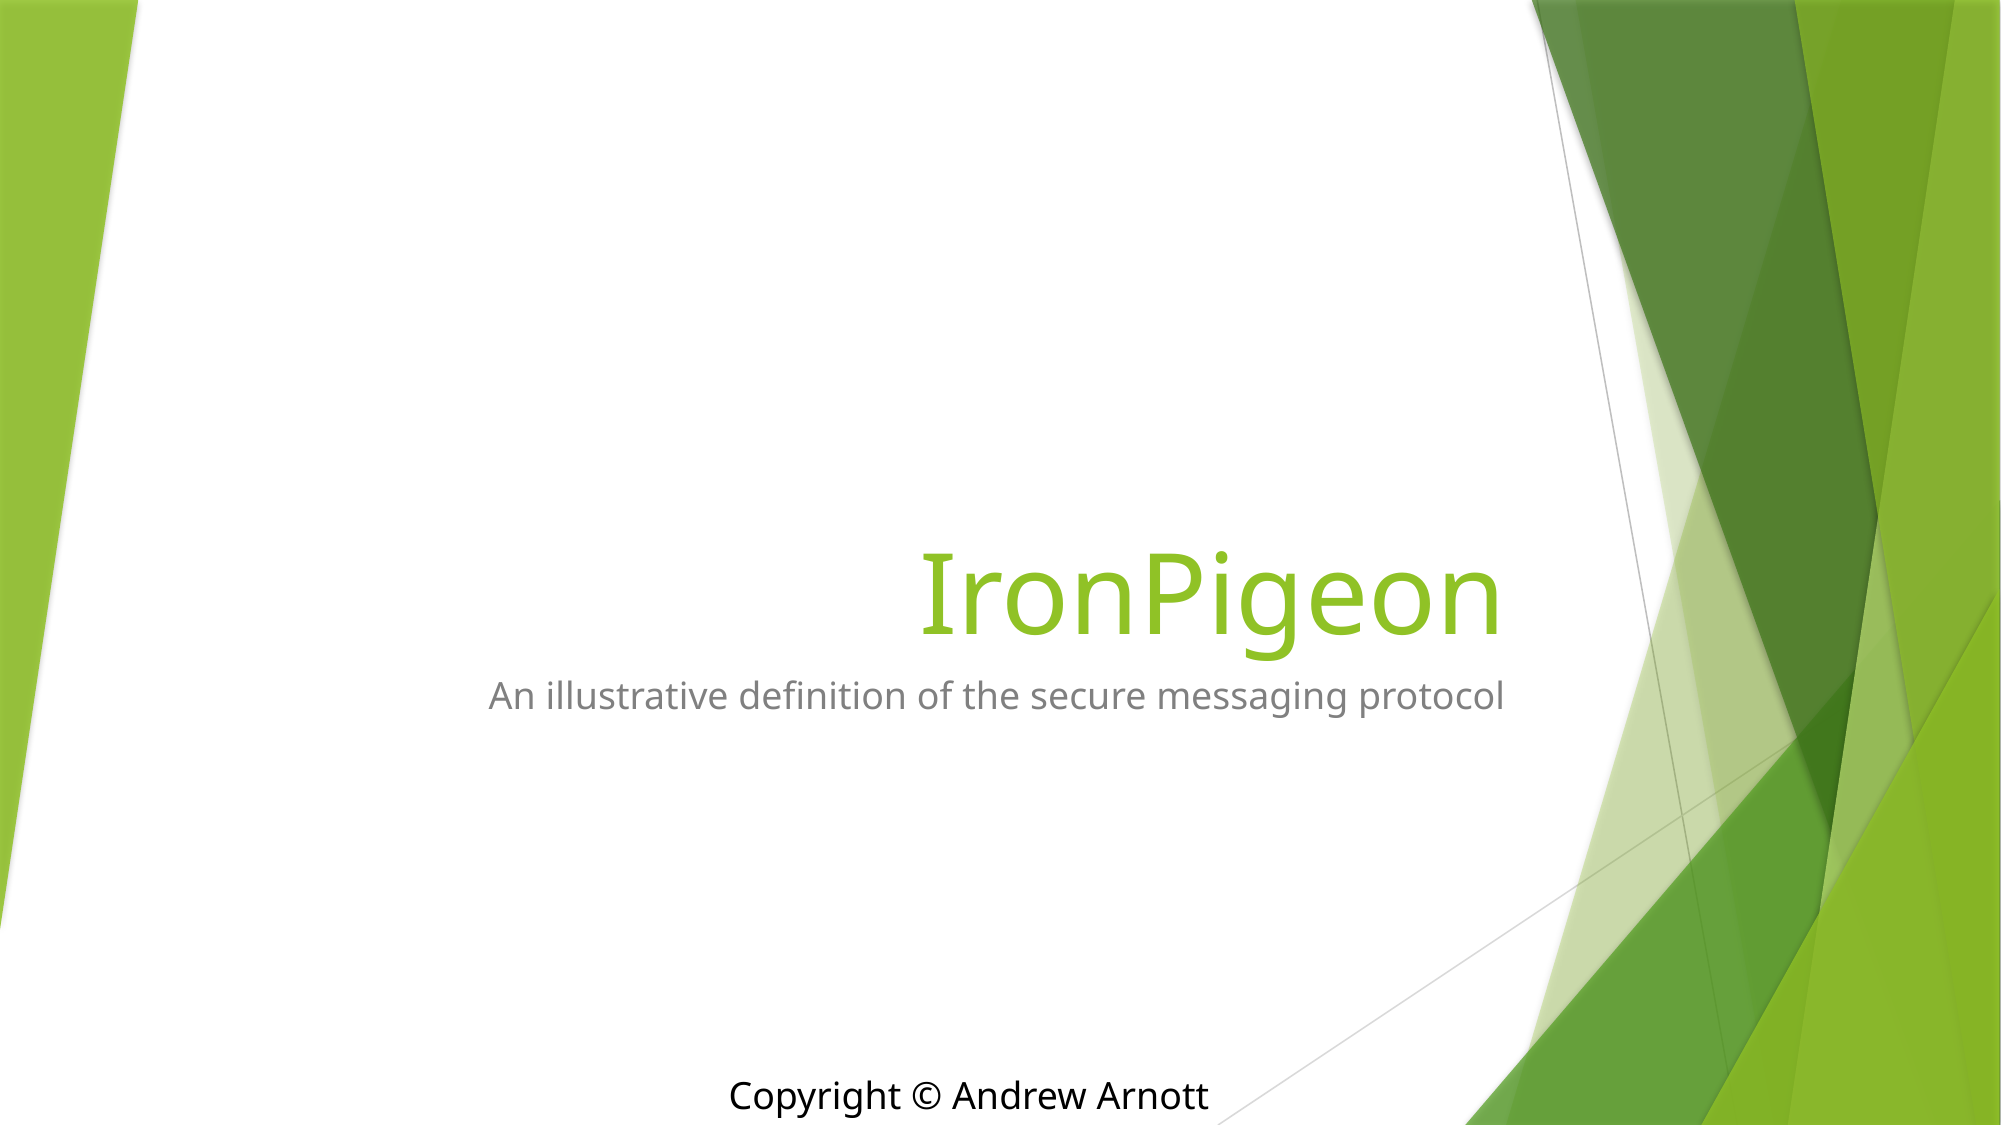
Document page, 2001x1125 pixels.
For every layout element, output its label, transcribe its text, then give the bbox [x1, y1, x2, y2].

title IronPigeon [247, 394, 1522, 664]
subtitle An illustrative definition of the secure messaging protocol [247, 664, 1522, 845]
text_box Copyright © Andrew Arnott [713, 1064, 1225, 1125]
